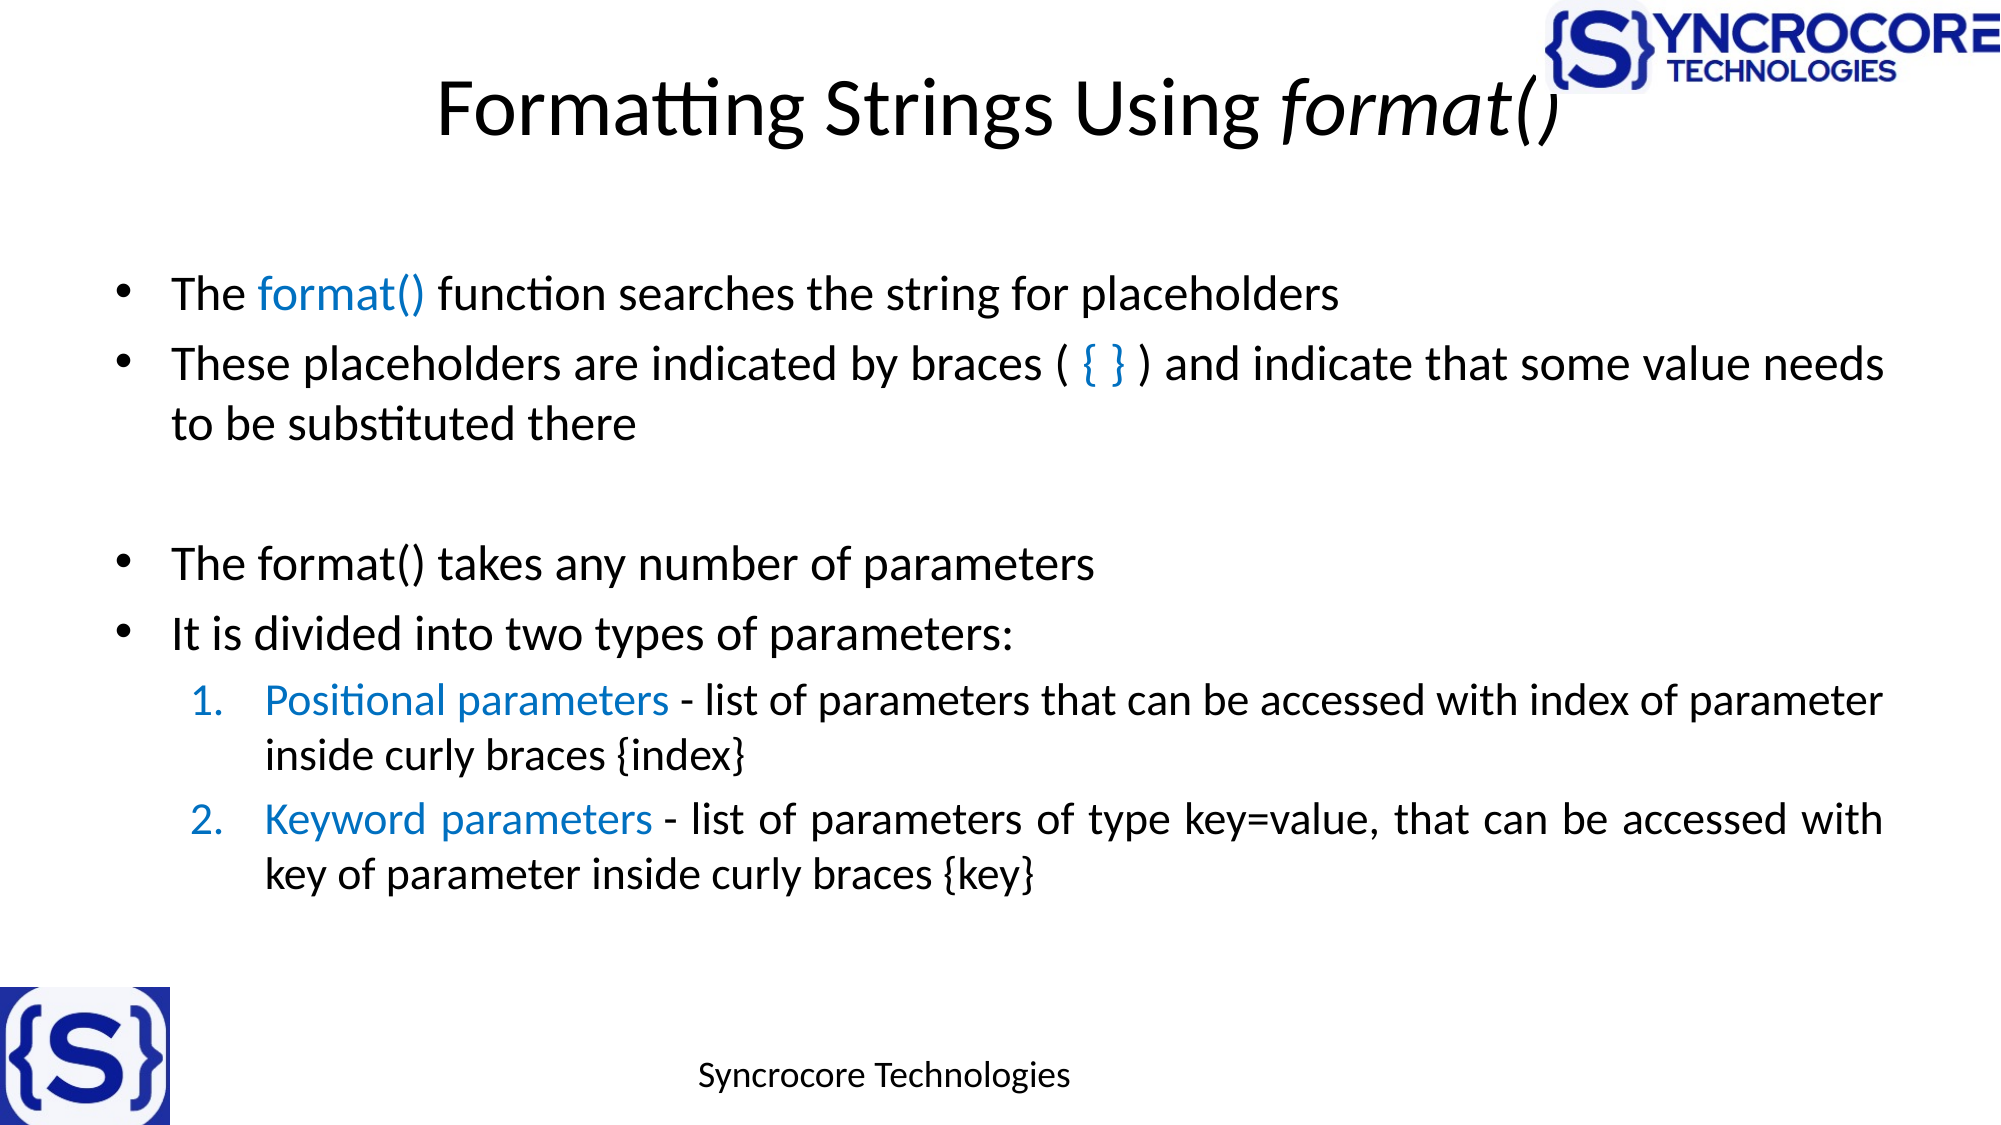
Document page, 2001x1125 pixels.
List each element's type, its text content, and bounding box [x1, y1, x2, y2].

footer Syncrocore Technologies [683, 1042, 1317, 1103]
picture [1536, 0, 2000, 94]
list The format() function searches the string for placeholders These placeholders are indicated by braces ( { } ) and indicate that some value needs to be substituted there The format() takes any number of parameters It is divided into two types of parameters: Positional parameters - list of parameters that can be accessed with index of parameter inside curly braces {index} Keyword parameters - list of parameters of type key=value, that can be accessed with key of parameter inside curly braces {key} [99, 253, 1900, 1005]
picture [0, 987, 170, 1125]
title Formatting Strings Using format() [99, 45, 1900, 233]
